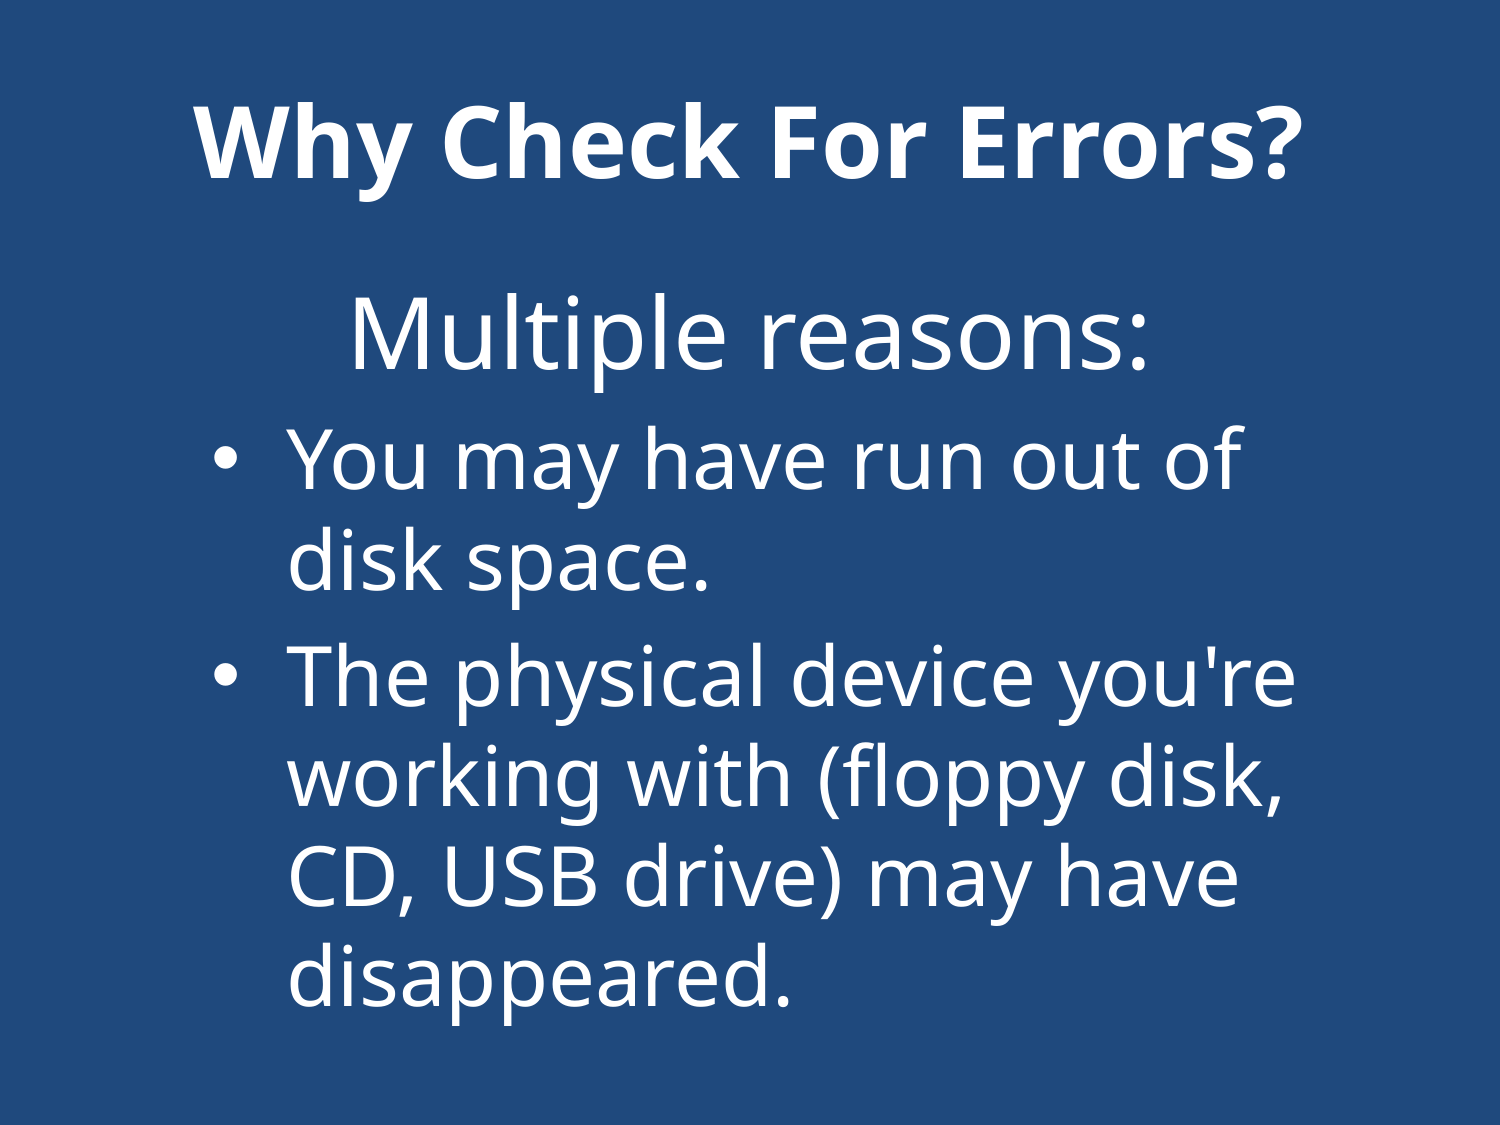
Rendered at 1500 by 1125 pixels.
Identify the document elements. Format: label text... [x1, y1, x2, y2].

list Multiple reasons: You may have run out of disk space. The physical device you're working with (floppy disk, CD, USB drive) may have disappeared. [75, 262, 1425, 1005]
title Why Check For Errors? [75, 45, 1425, 233]
